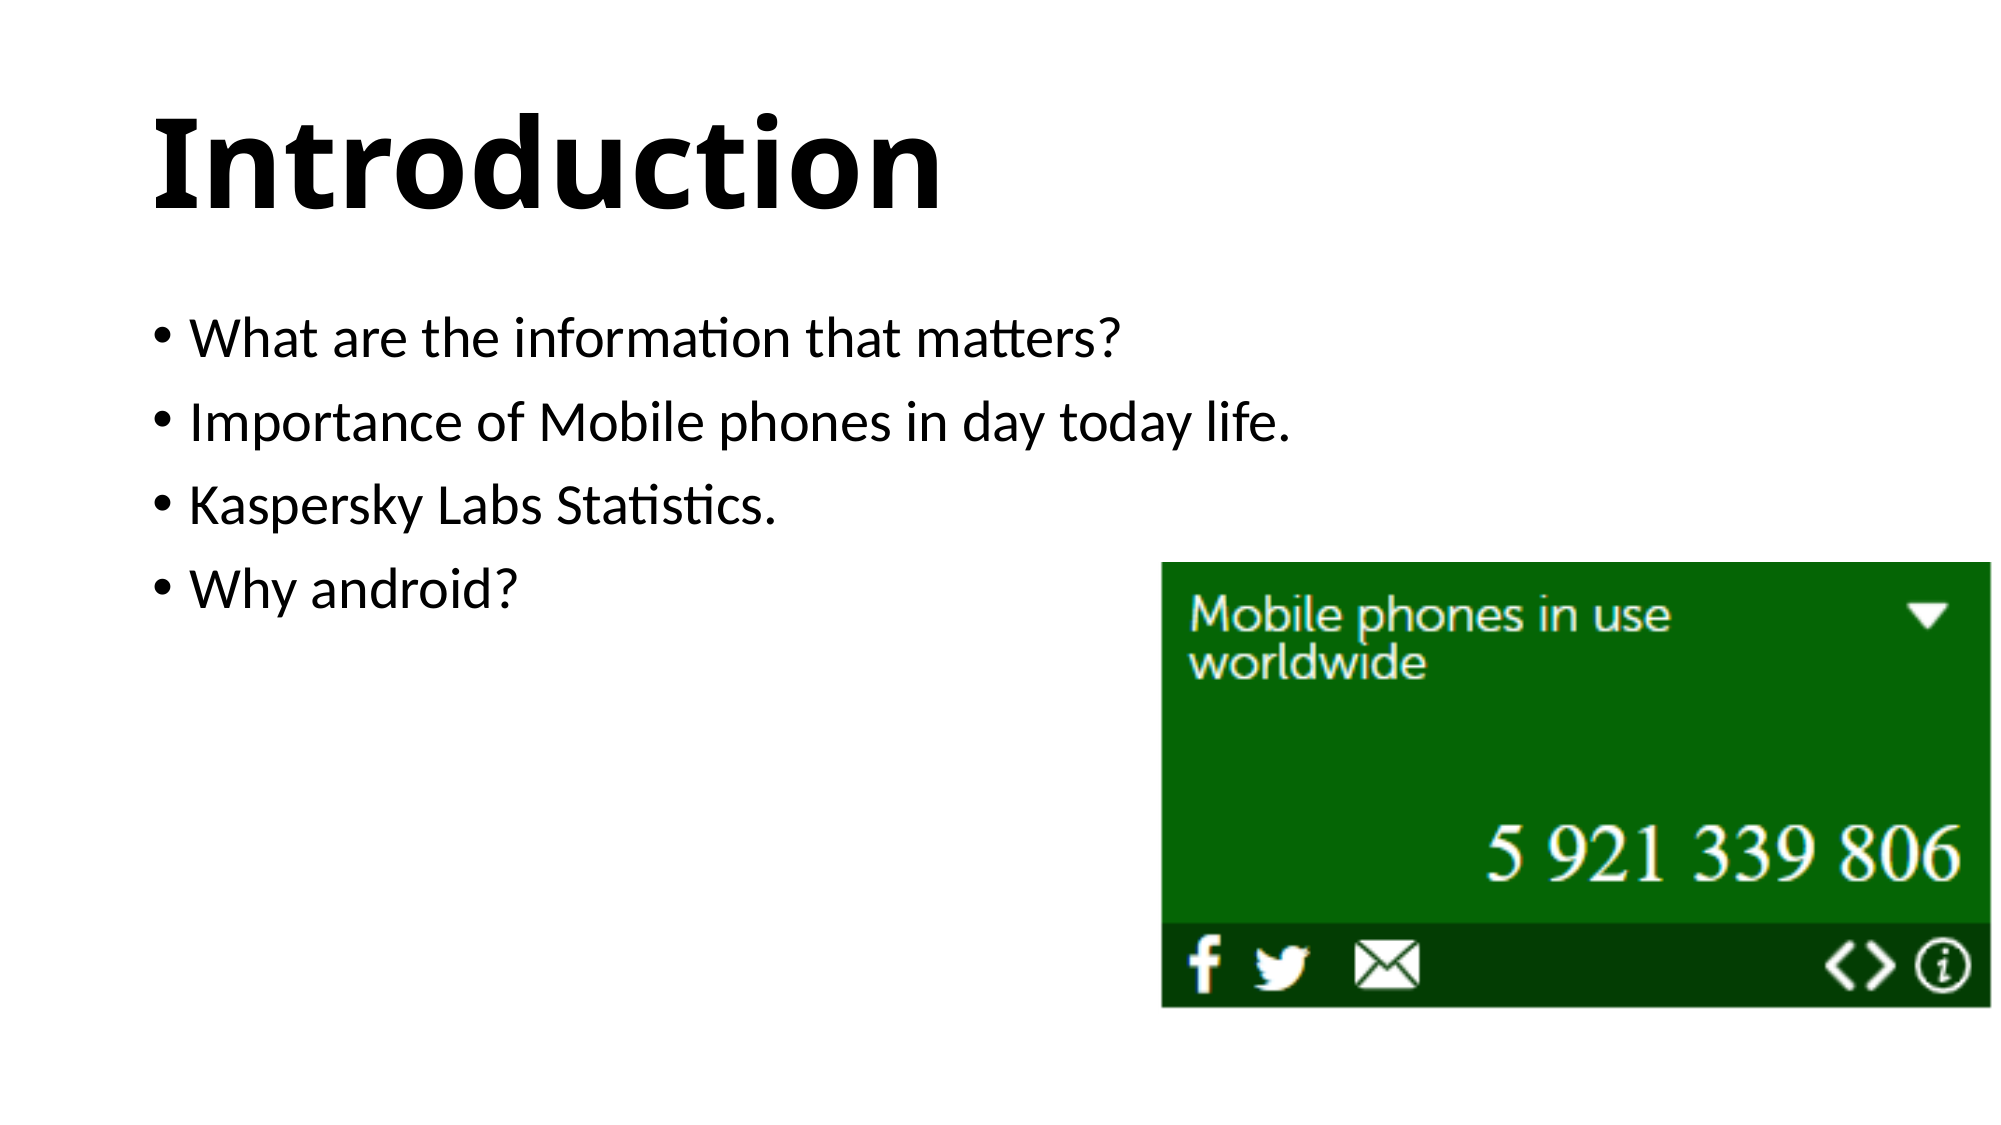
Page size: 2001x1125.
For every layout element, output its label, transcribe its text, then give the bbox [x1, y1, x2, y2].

title Introduction [137, 59, 1863, 278]
list What are the information that matters? Importance of Mobile phones in day today life. Kaspersky Labs Statistics. Why android? [137, 299, 1863, 1014]
picture [1157, 562, 2000, 1014]
